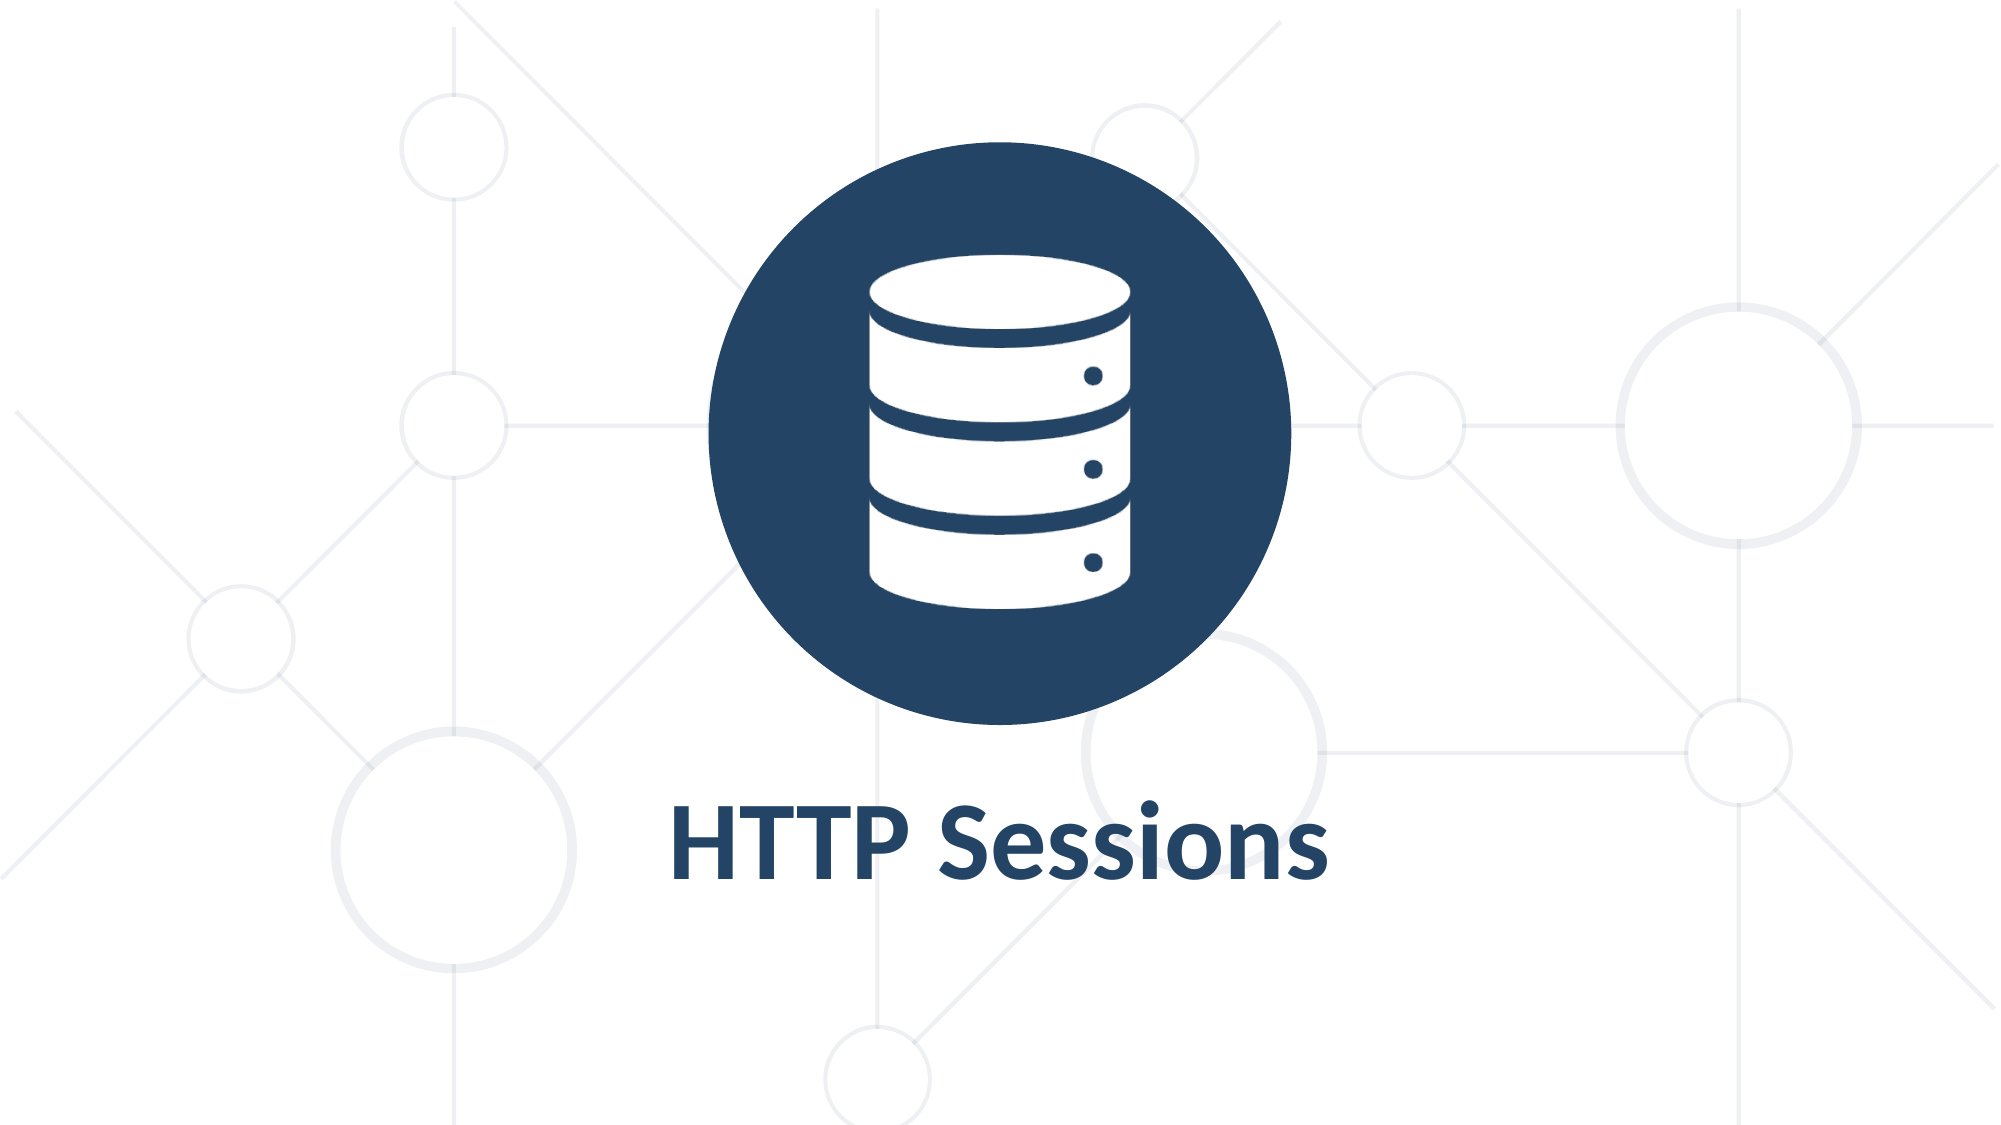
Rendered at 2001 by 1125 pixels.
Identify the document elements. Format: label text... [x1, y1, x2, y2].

picture [775, 207, 1225, 657]
title HTTP Sessions [100, 771, 1900, 898]
